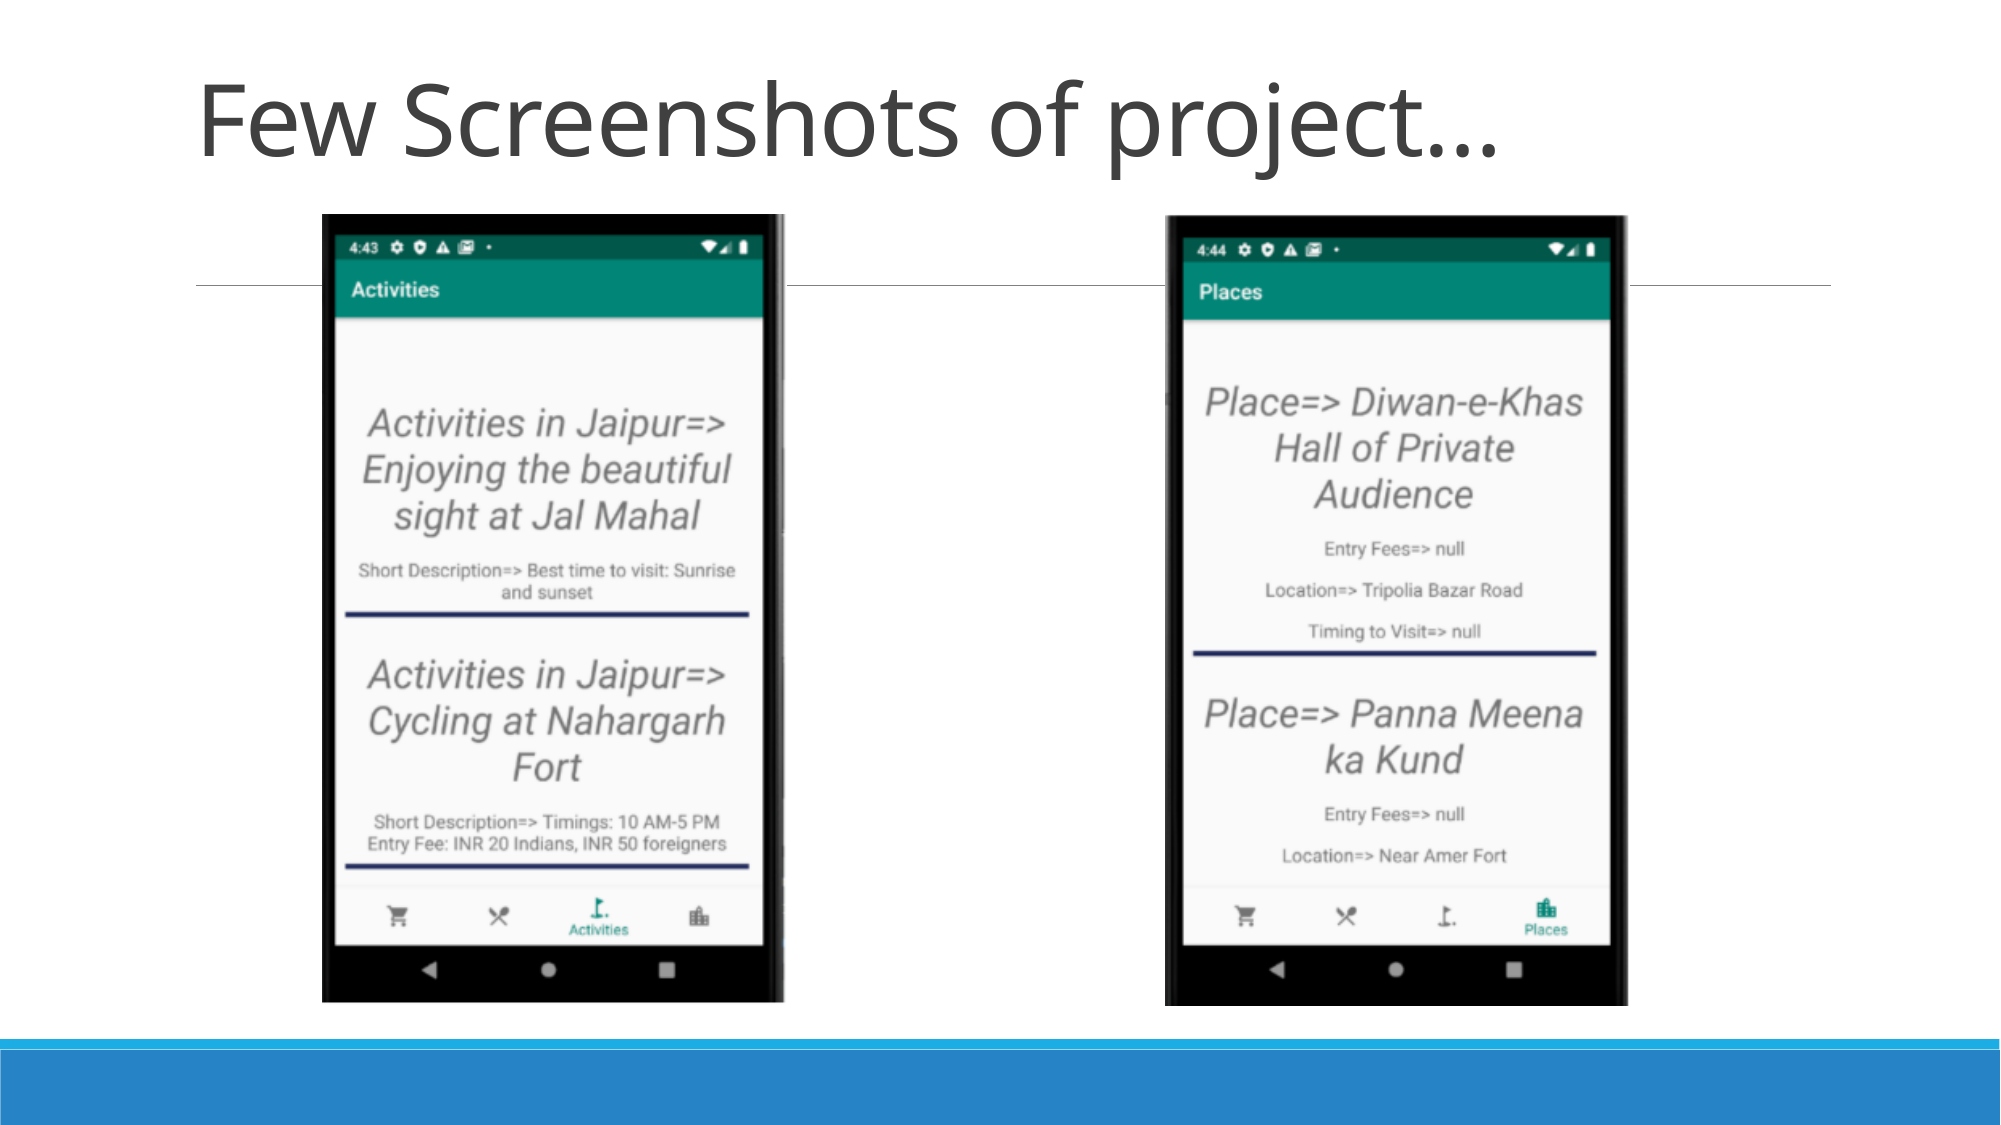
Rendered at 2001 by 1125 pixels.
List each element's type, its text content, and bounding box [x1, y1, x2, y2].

title Few Screenshots of project… [180, 47, 1830, 185]
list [322, 214, 787, 1006]
picture [1165, 214, 1630, 1006]
